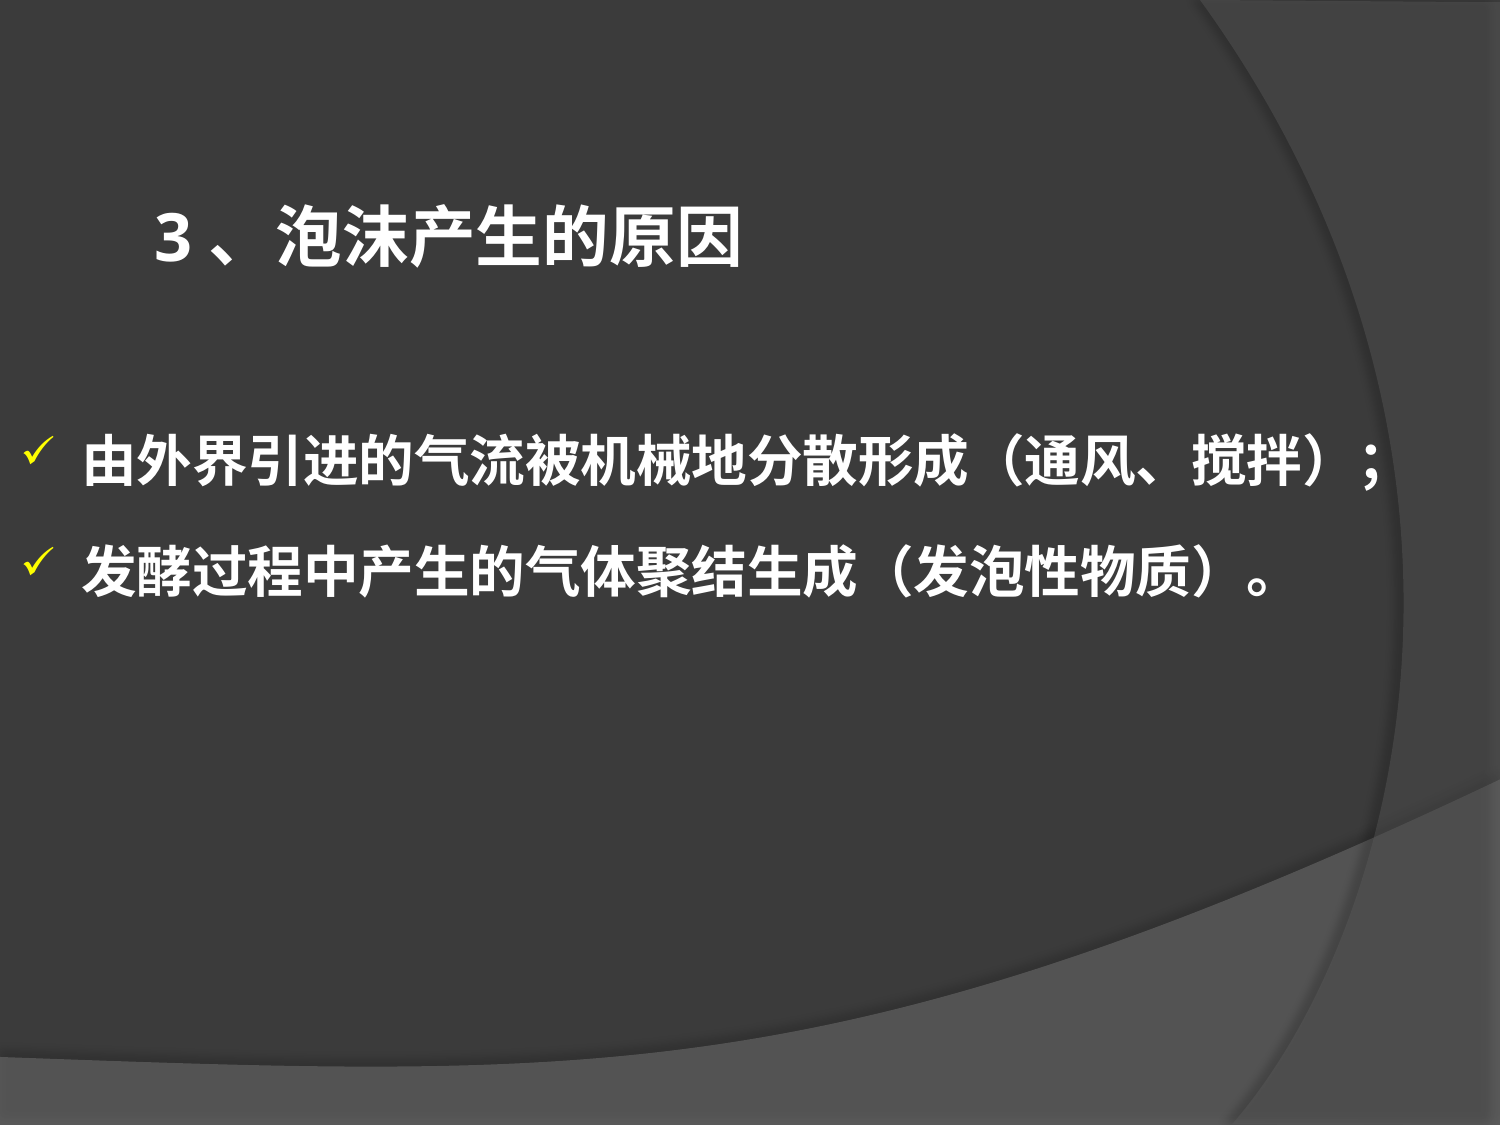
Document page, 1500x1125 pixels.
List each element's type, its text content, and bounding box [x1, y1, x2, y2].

list 由外界引进的气流被机械地分散形成（通风、搅拌）； 发酵过程中产生的气体聚结生成（发泡性物质）。 [0, 385, 1500, 681]
text_box 3、泡沫产生的原因 [140, 187, 904, 283]
